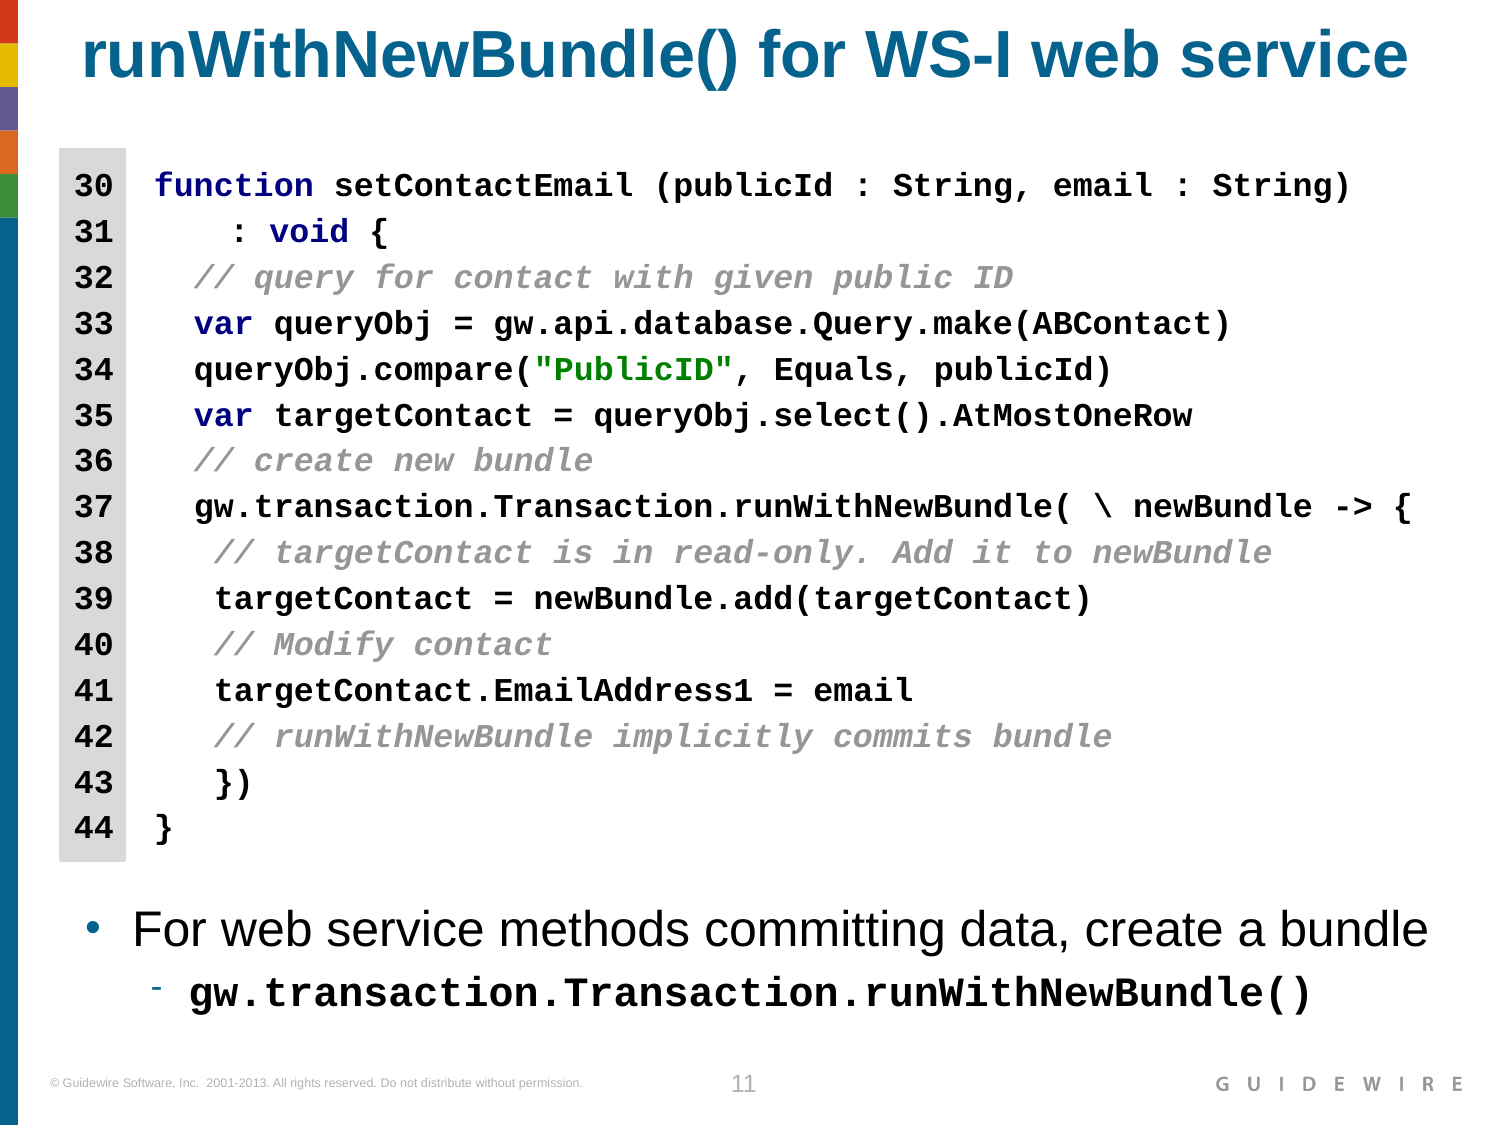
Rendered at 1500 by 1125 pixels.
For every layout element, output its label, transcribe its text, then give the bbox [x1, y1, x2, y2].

title runWithNewBundle() for WS-I web service [81, 19, 1446, 142]
list For web service methods committing data, create a bundle gw.transaction.Transaction.runWithNewBundle() [85, 896, 1450, 1050]
picture [1215, 1073, 1480, 1096]
text_box 30 function setContactEmail (publicId : String, email : String) 31 : void { 32 // query for contact with given public ID 33 var queryObj = gw.api.database.Query.make(ABContact) 34 queryObj.compare("PublicID", Equals, publicId) 35 var targetContact = queryObj.select().AtMostOneRow 36 // create new bundle 37 gw.transaction.Transaction.runWithNewBundle( \ newBundle -> { 38 // targetContact is in read-only. Add it to newBundle 39 targetContact = newBundle.add(targetContact) 40 // Modify contact 41 targetContact.EmailAddress1 = email 42 // runWithNewBundle implicitly commits bundle 43 }) 44 } [59, 149, 1450, 853]
text_box [60, 853, 125, 861]
